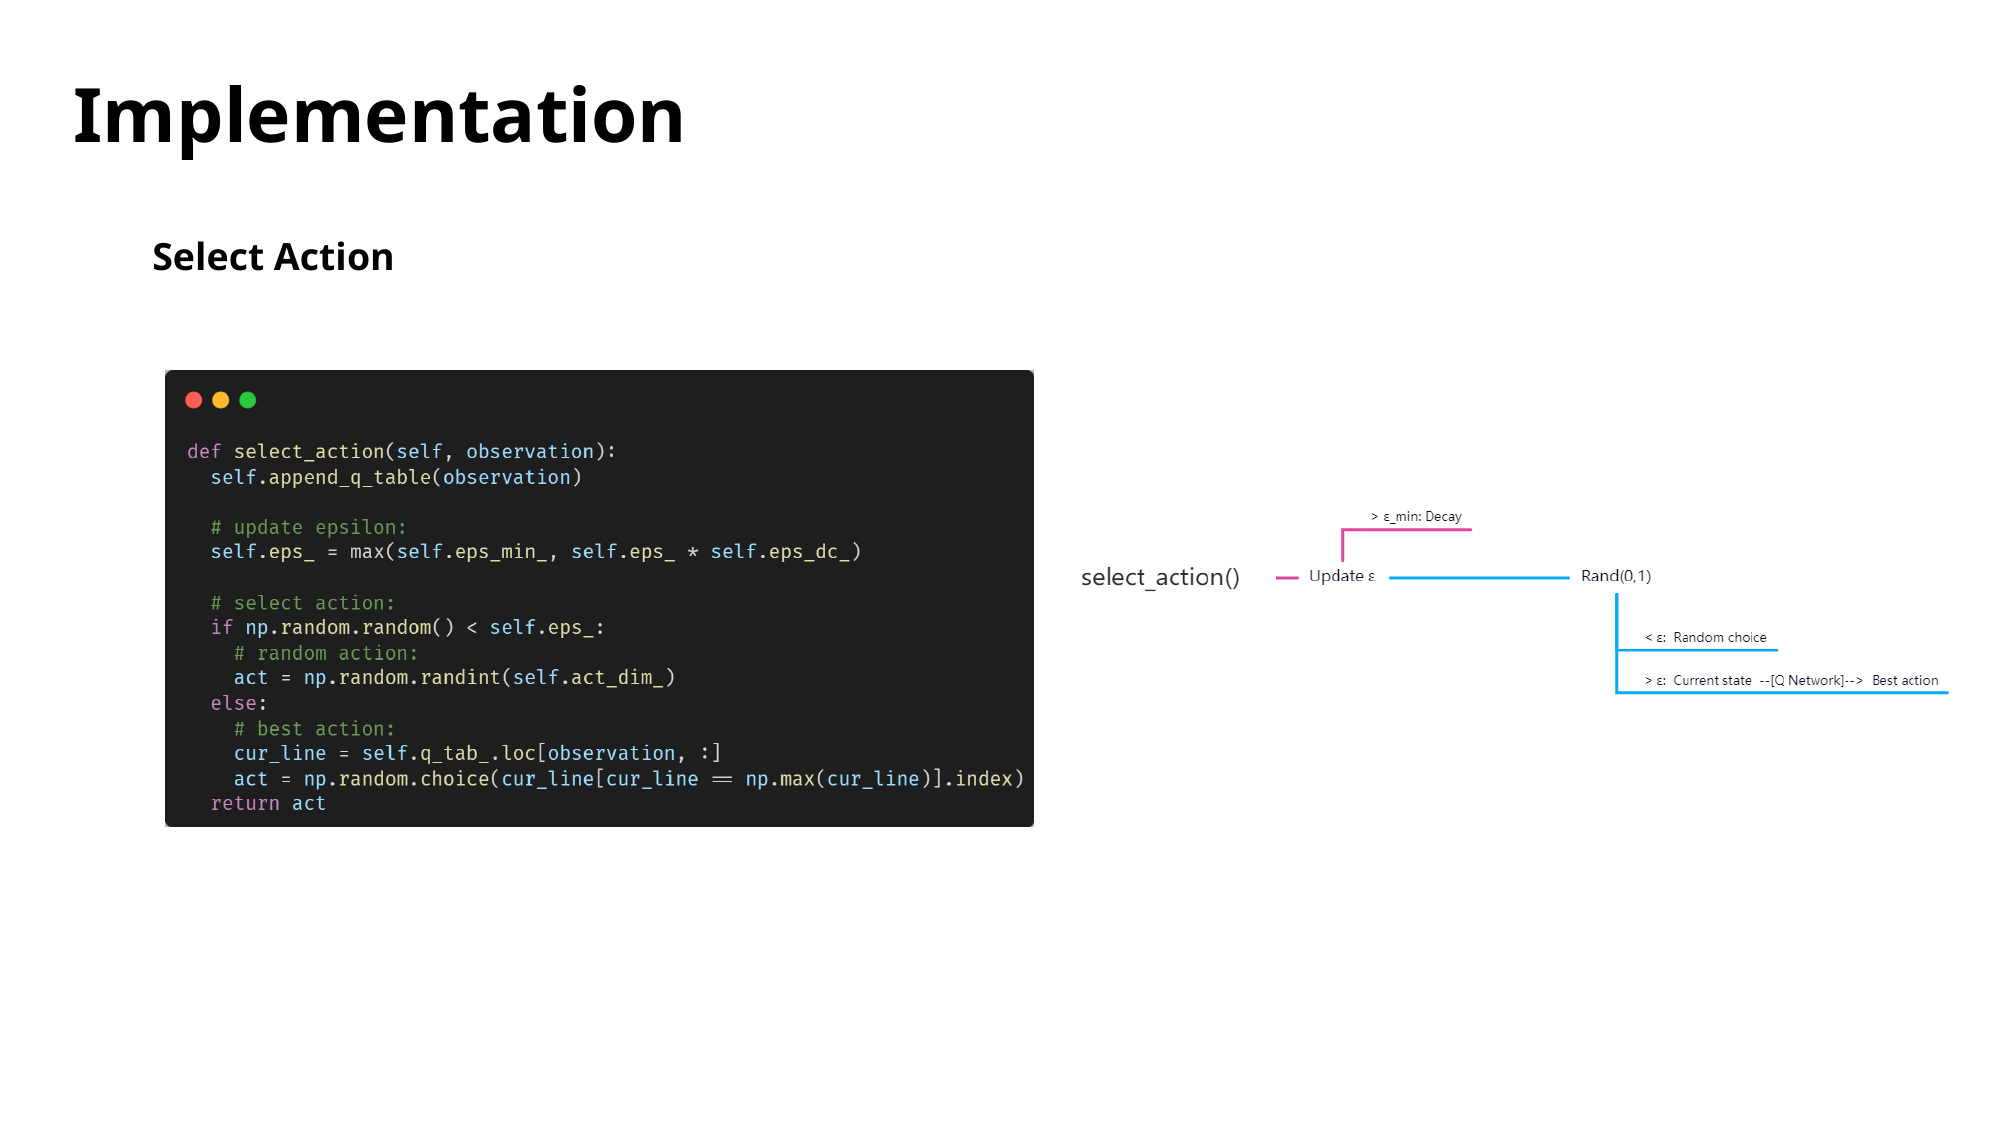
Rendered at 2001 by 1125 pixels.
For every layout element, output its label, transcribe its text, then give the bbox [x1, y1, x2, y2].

text_box Select Action [137, 225, 1138, 285]
picture [164, 370, 1976, 827]
text_box Implementation [58, 60, 1034, 165]
